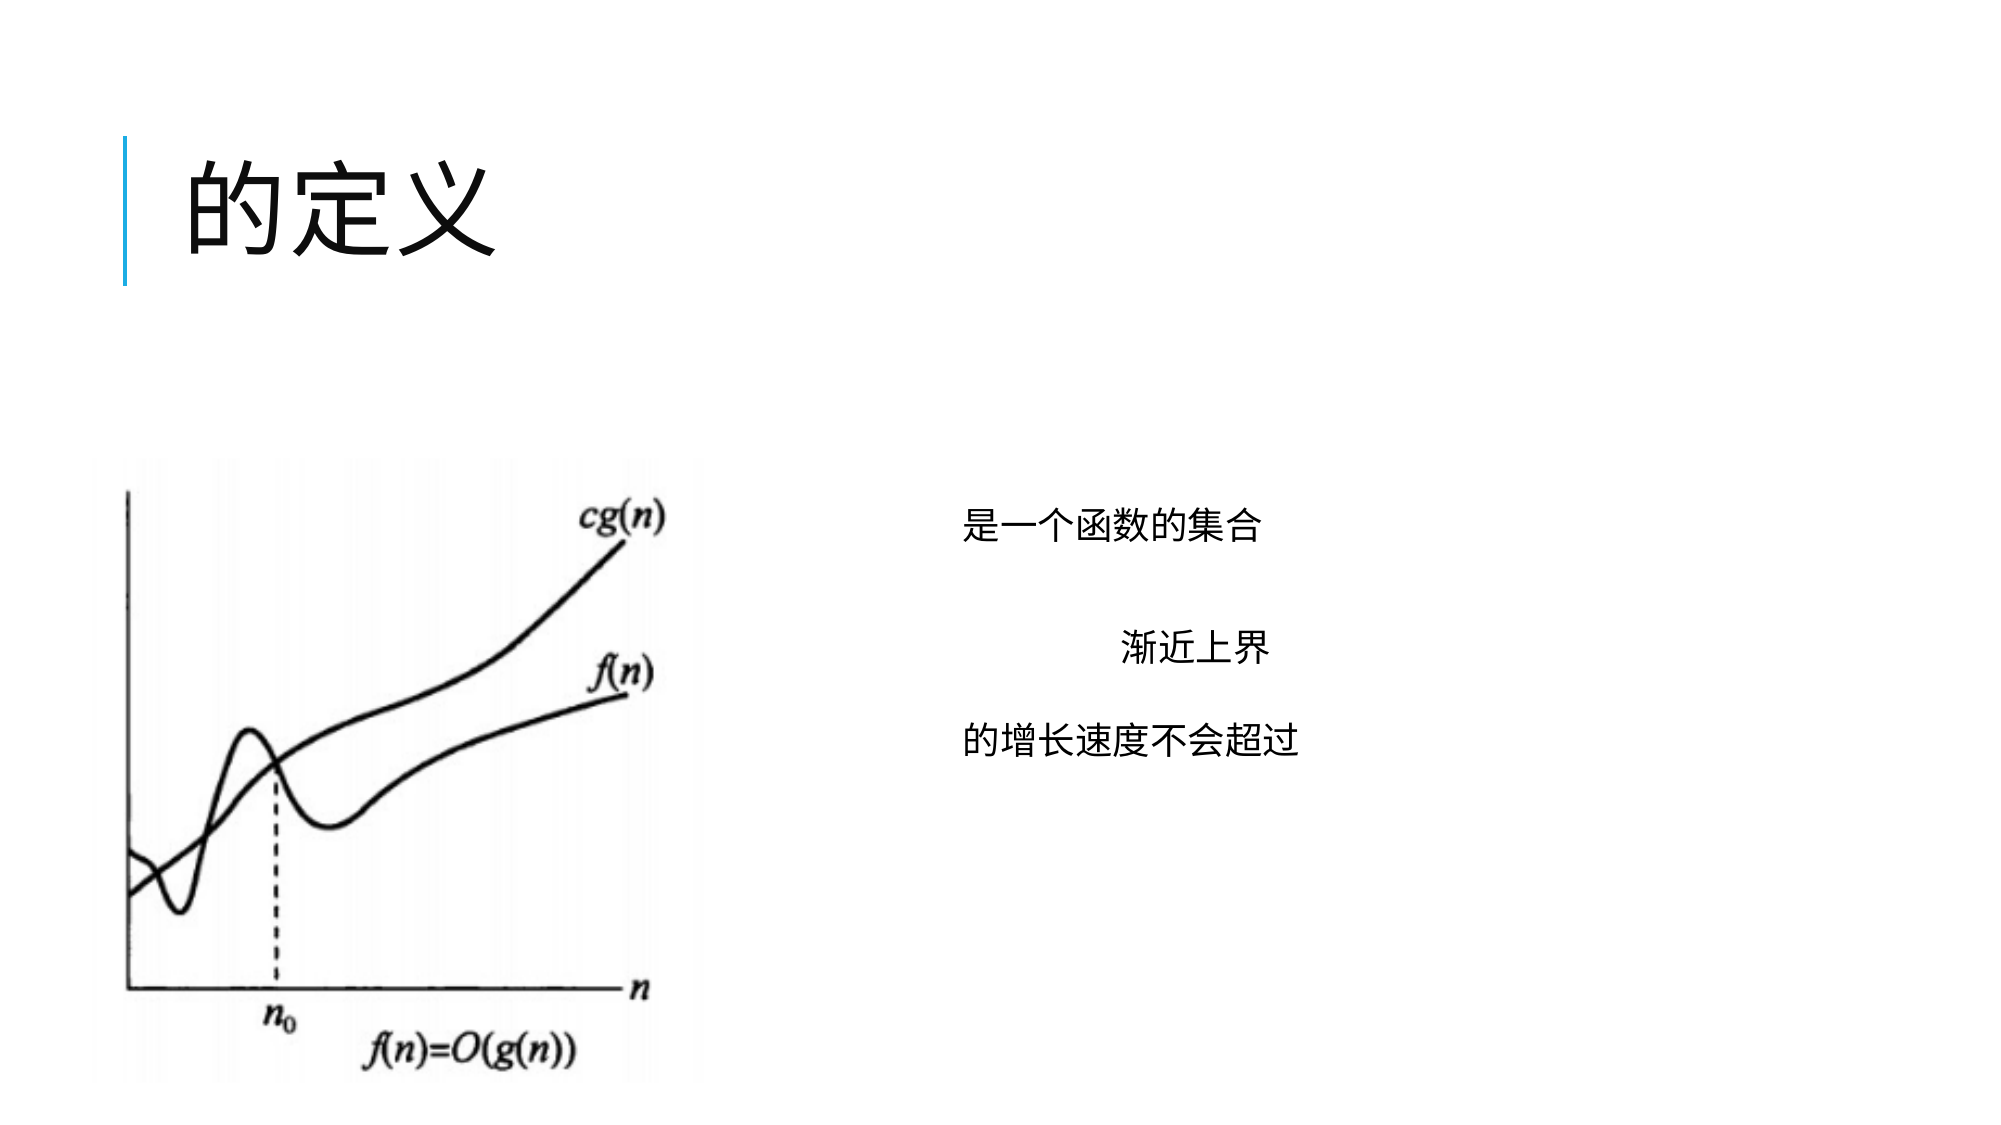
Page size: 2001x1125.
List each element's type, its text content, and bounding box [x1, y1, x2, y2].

text_box 渐近上界 [1106, 616, 1295, 677]
picture [91, 440, 706, 1100]
